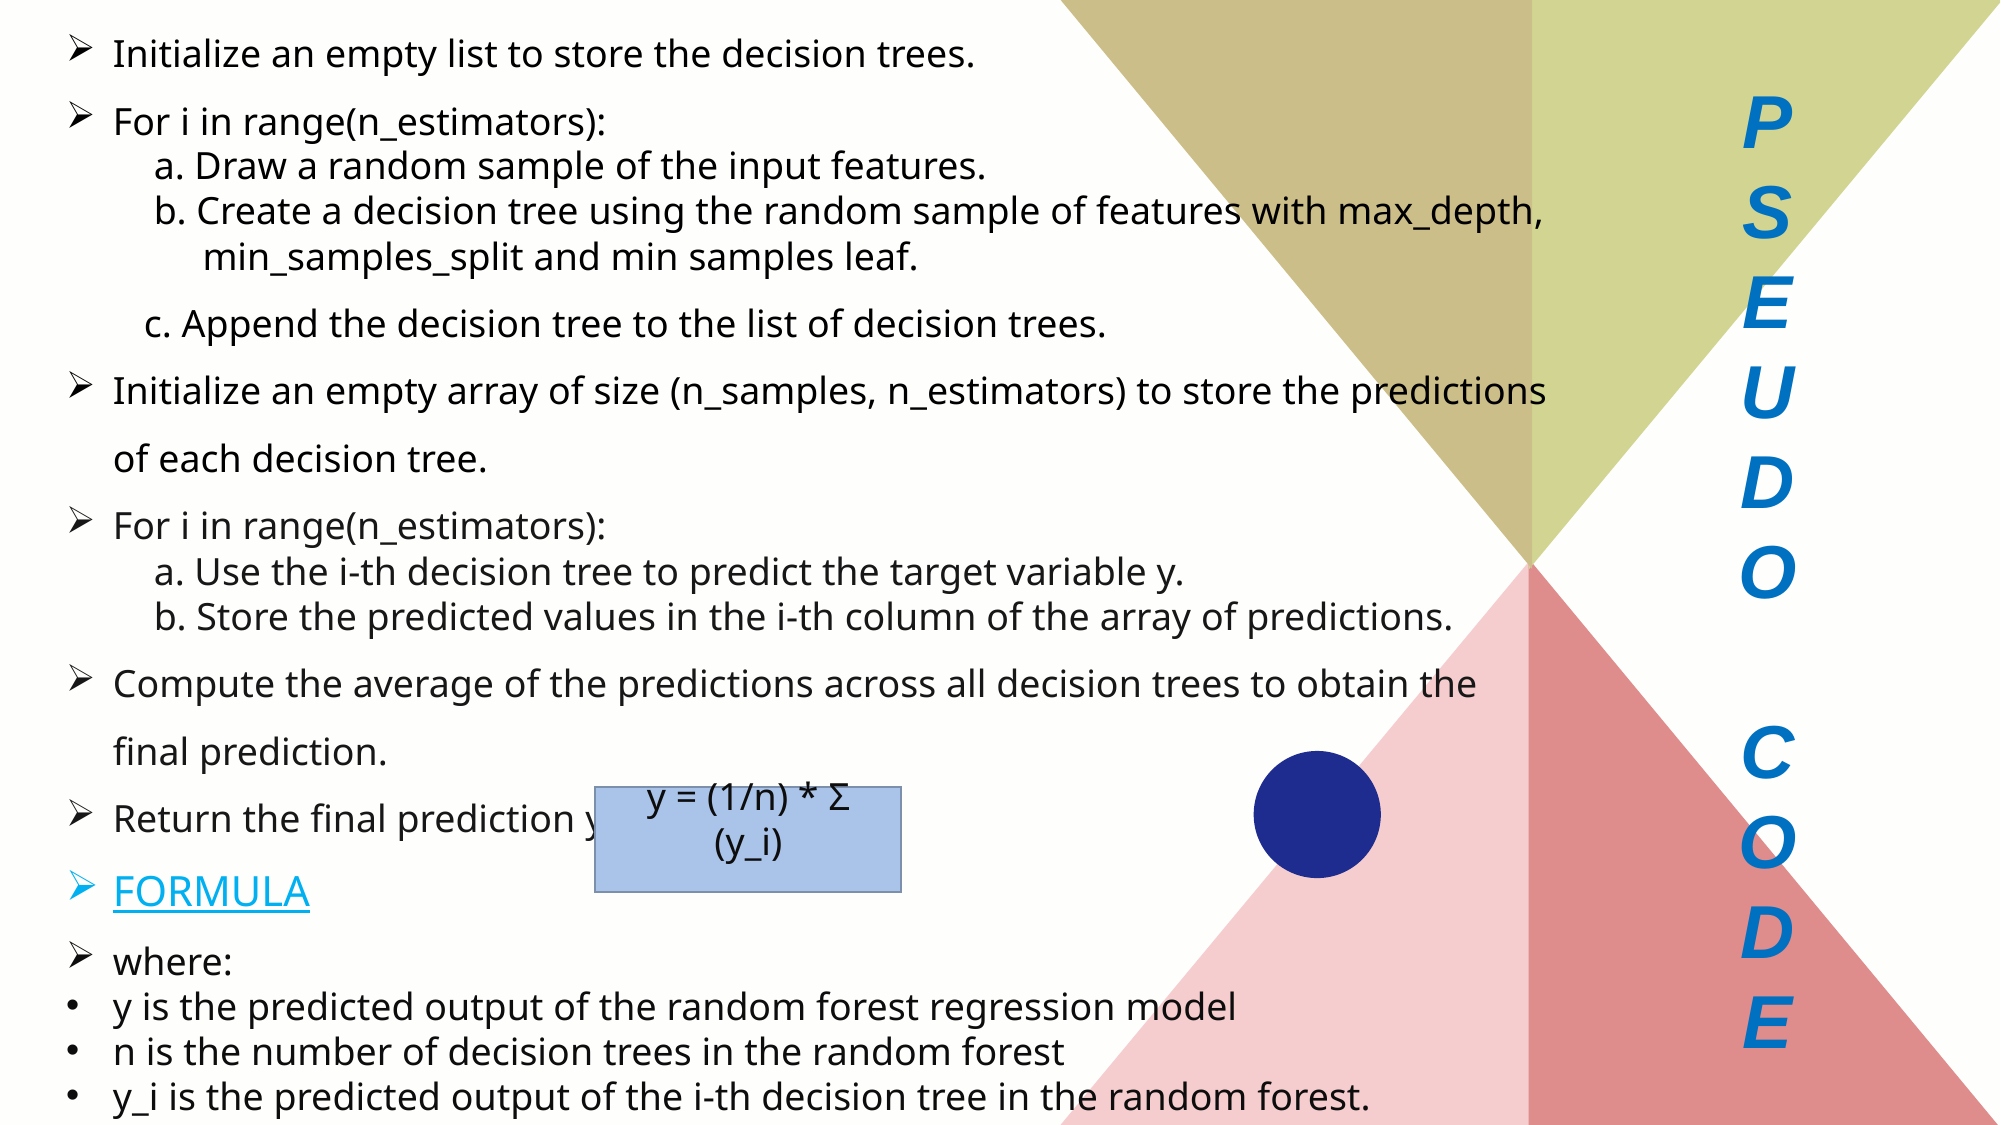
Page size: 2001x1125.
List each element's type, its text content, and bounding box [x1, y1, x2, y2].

slide_number P S E U D O C O D E [1651, 34, 1884, 1103]
list Initialize an empty list to store the decision trees. For i in range(n_estimators): a. Draw a random sample of the input features. b. Create a decision tree using the random sample of features with max_depth, min_samples_split and min samples leaf. c. Append the decision tree to the list of decision trees. Initialize an empty array of size (n_samples, n_estimators) to store the predictions of each decision tree. For i in range(n_estimators): a. Use the i-th decision tree to predict the target variable y. b. Store the predicted values in the i-th column of the array of predictions. Compute the average of the predictions across all decision trees to obtain the final prediction. Return the final prediction y_pred. FORMULA where: y is the predicted output of the random forest regression model n is the number of decision trees in the random forest y_i is the predicted output of the i-th decision tree in the random forest. [51, 0, 1571, 1103]
text_box y = (1/n) * Σ (y_i) [594, 786, 902, 893]
